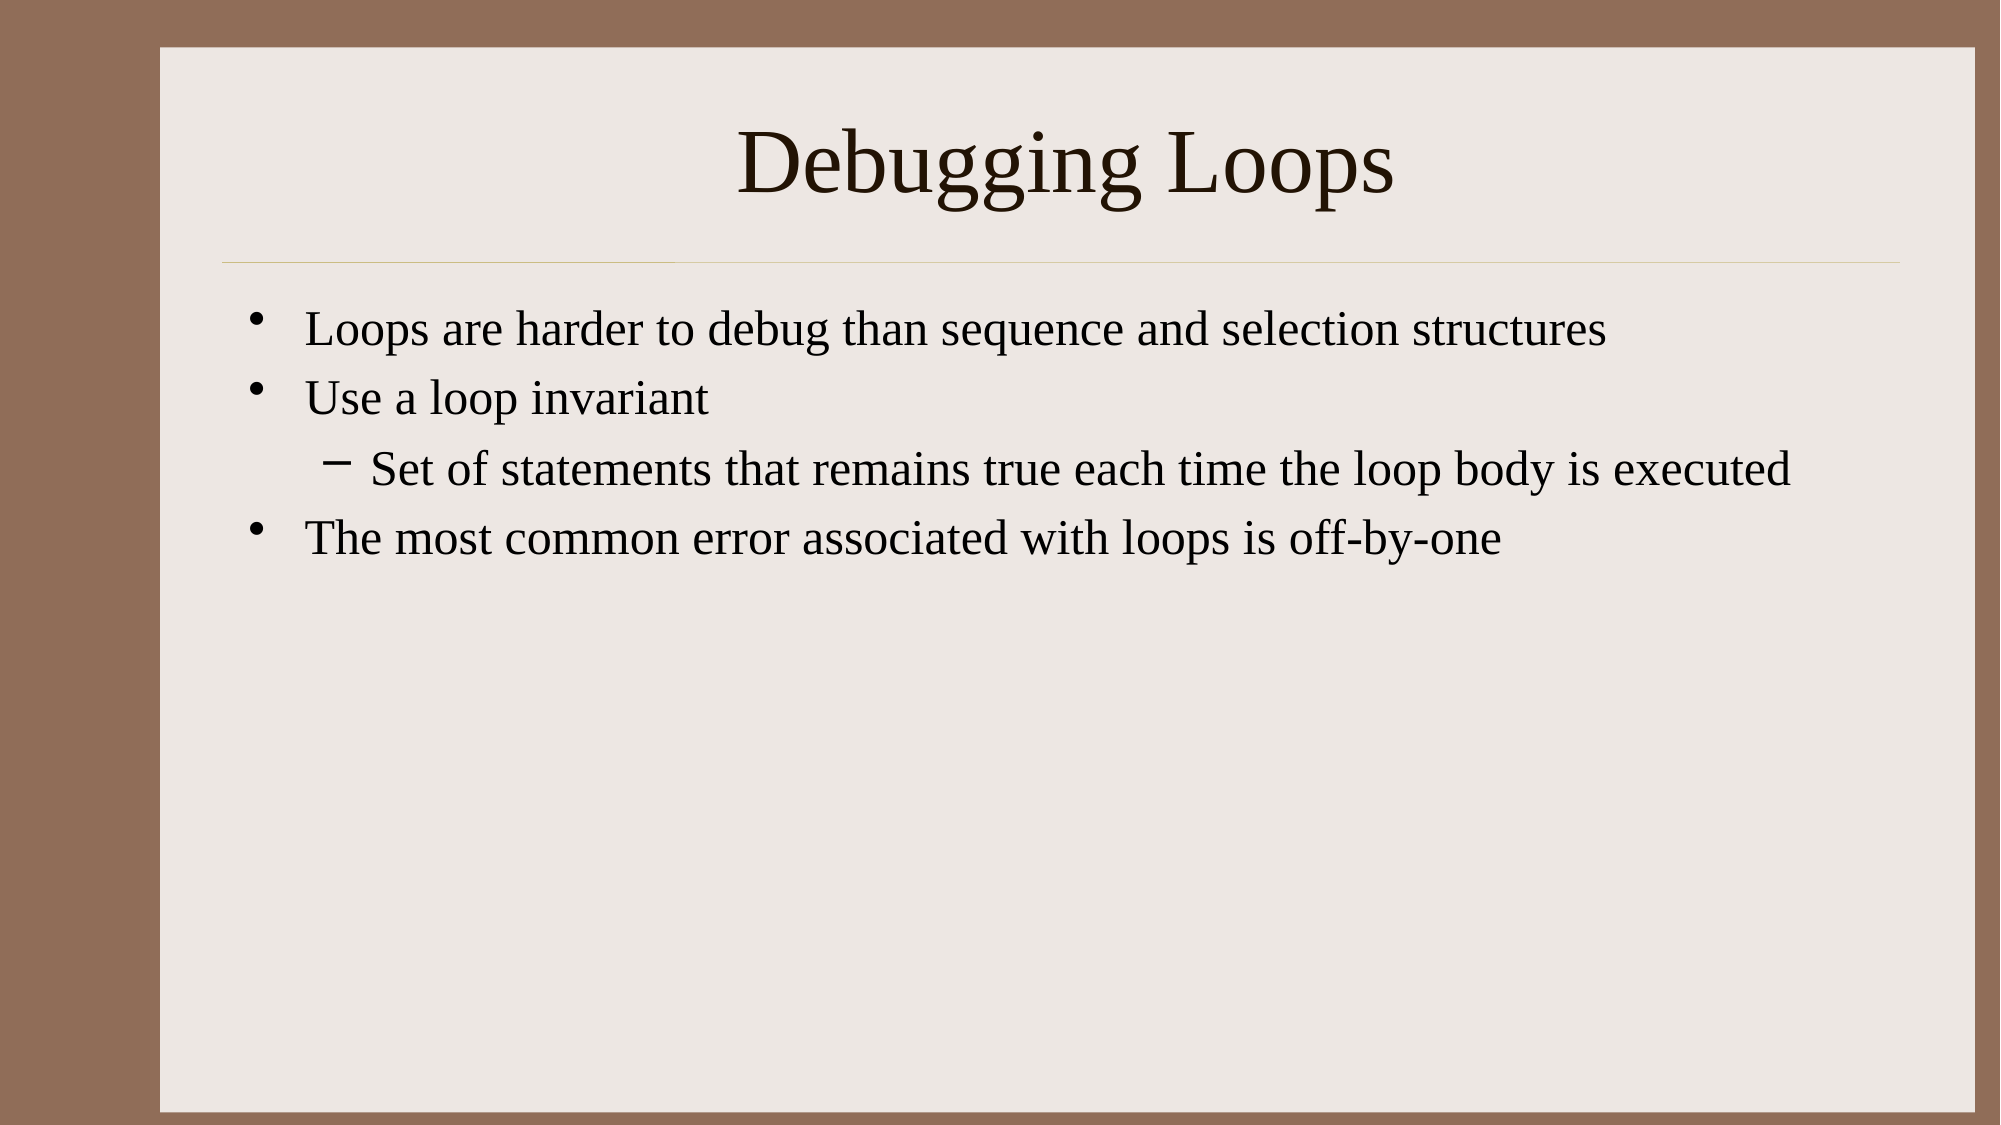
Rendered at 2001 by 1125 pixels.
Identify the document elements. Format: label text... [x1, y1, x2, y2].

title Debugging Loops [233, 62, 1900, 250]
list Loops are harder to debug than sequence and selection structures Use a loop invariant Set of statements that remains true each time the loop body is executed The most common error associated with loops is off-by-one [233, 287, 1900, 963]
